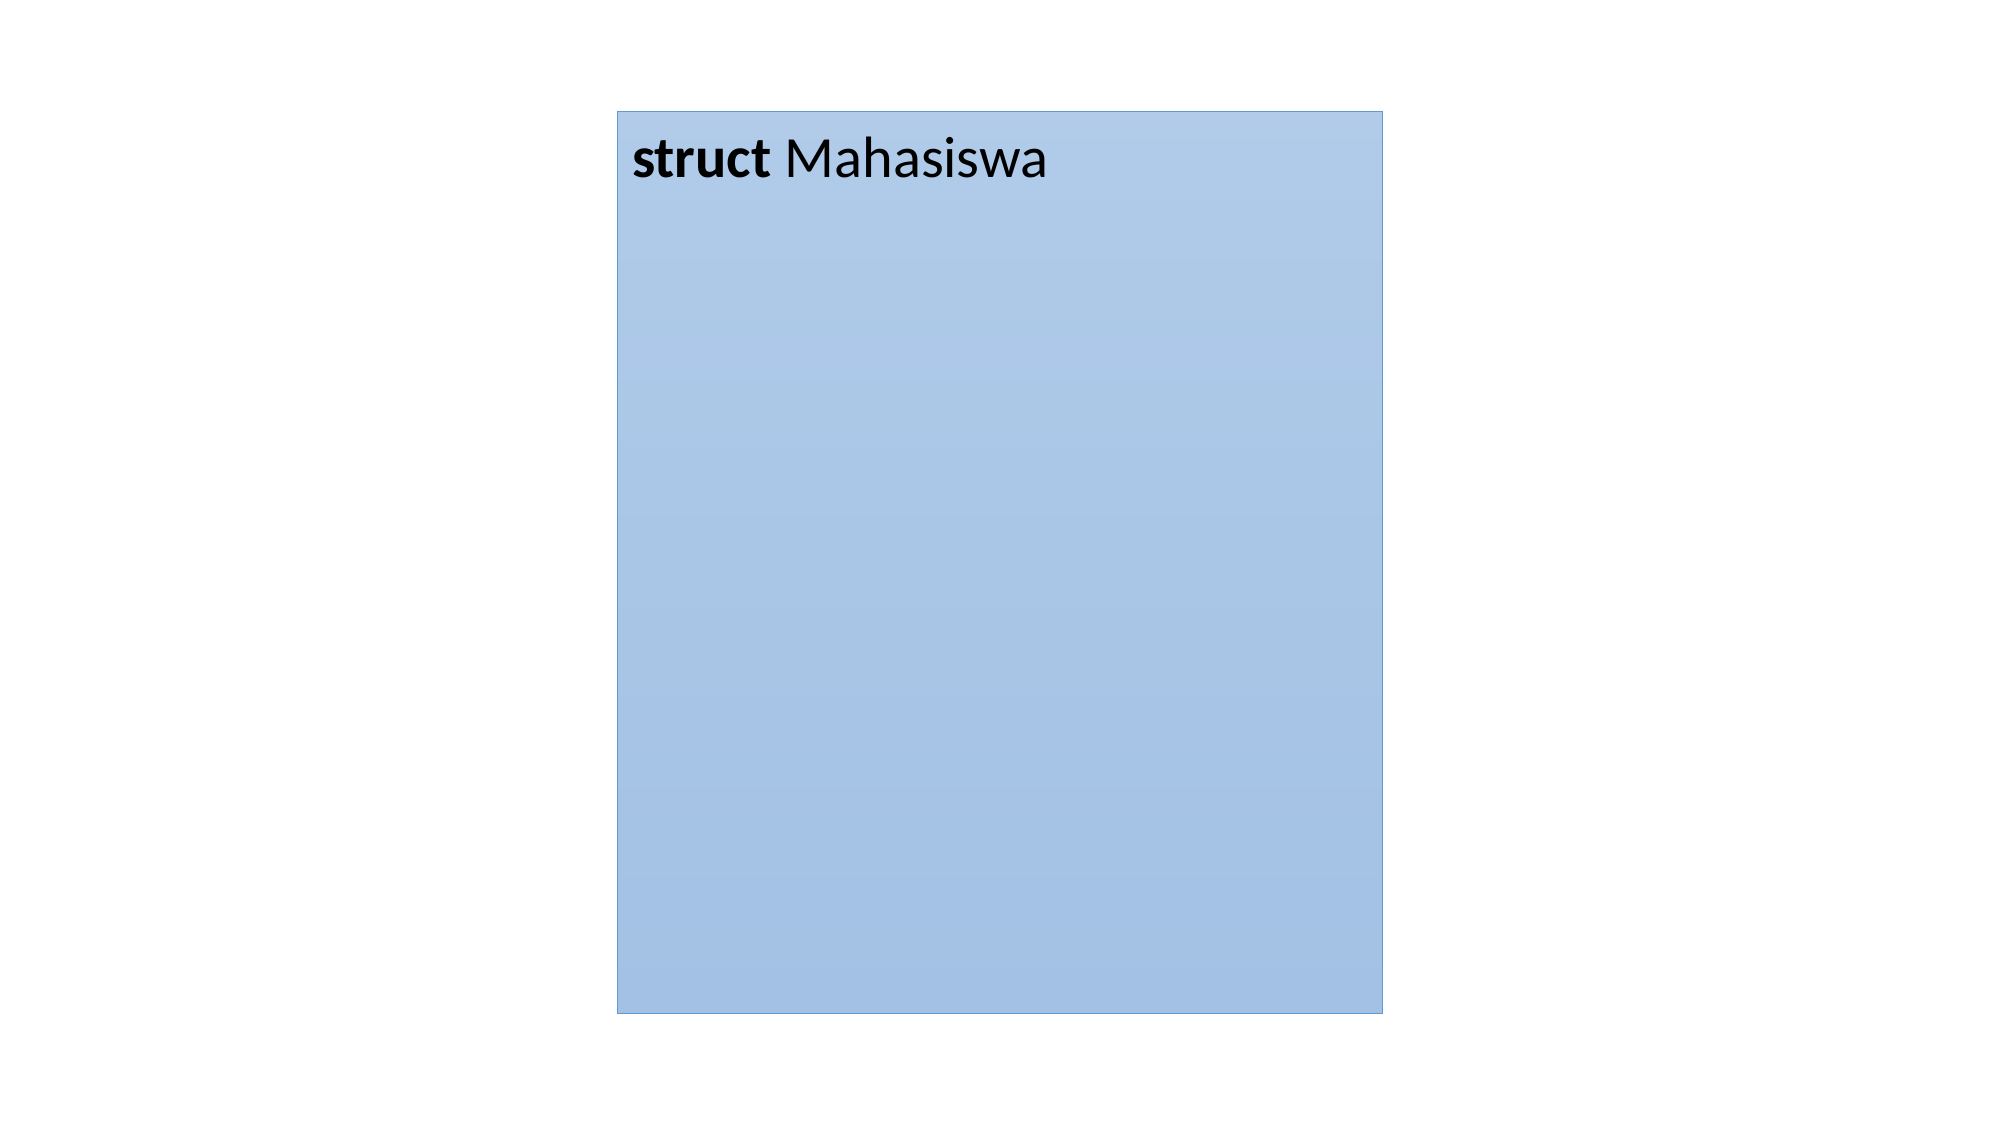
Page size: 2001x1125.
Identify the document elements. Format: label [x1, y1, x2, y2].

text_box [617, 111, 1383, 1014]
